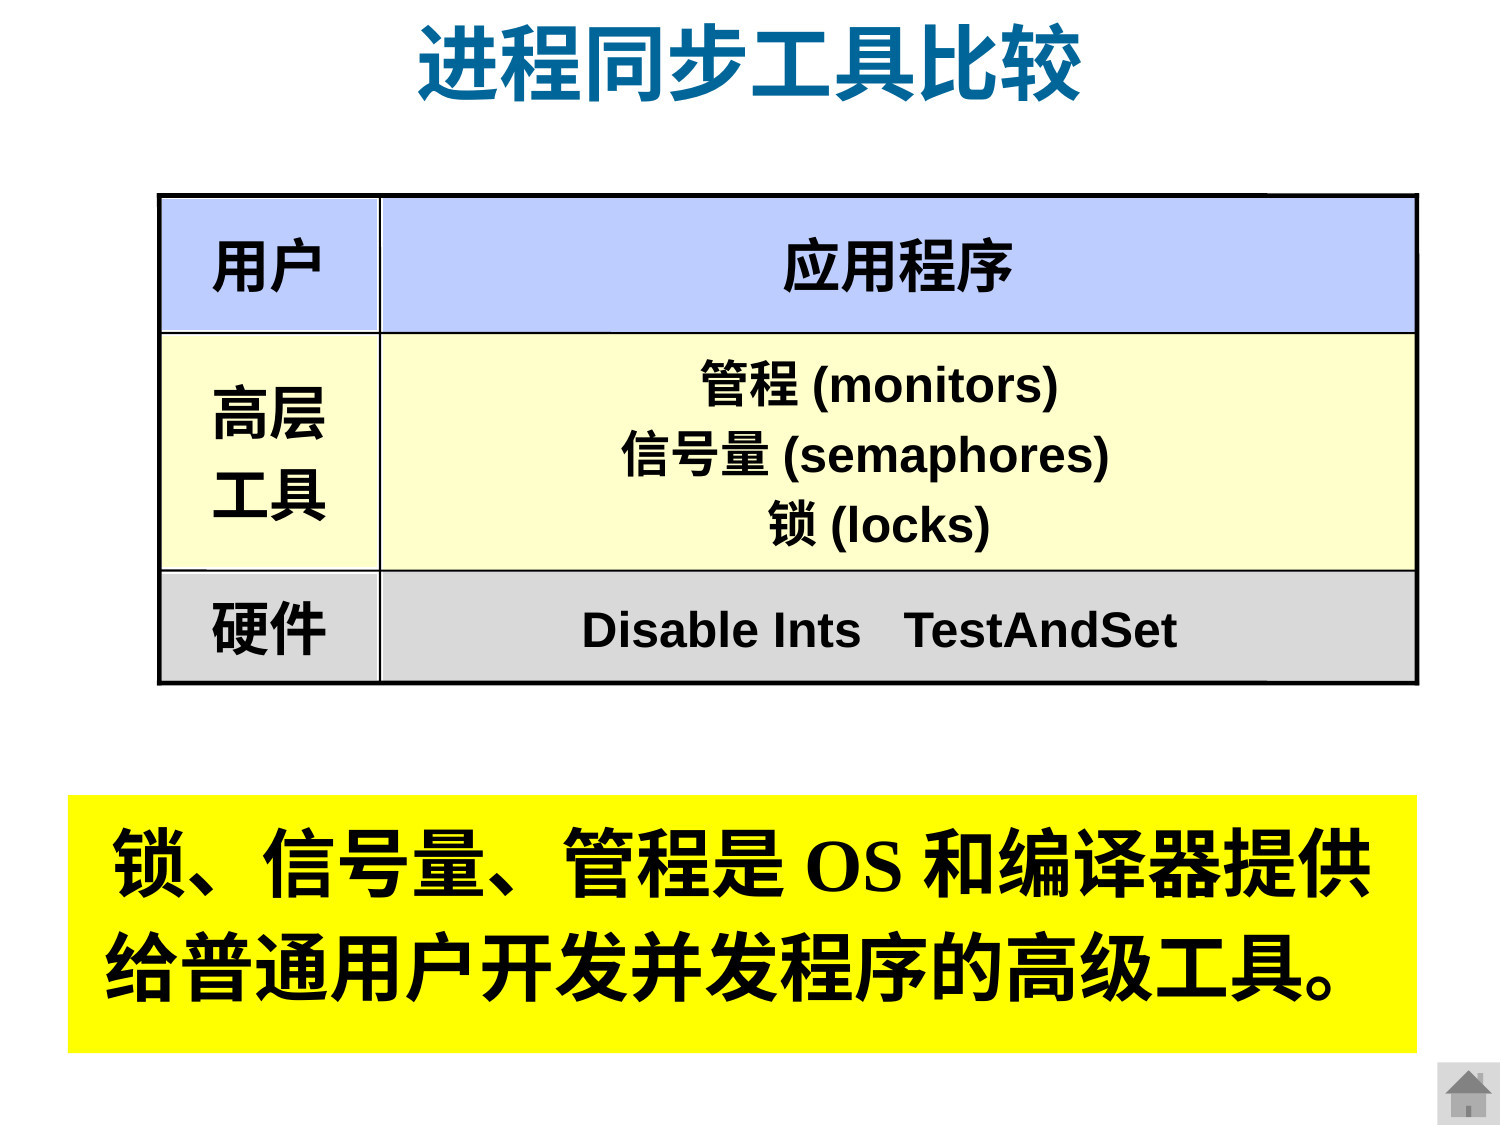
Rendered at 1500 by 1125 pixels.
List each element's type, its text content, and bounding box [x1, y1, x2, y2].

text_box [1437, 1062, 1500, 1125]
text_box 锁、信号量、管程是OS和编译器提供给普通用户开发并发程序的高级工具。 [67, 795, 1417, 1054]
text_box 进程同步工具比较 [402, 3, 1098, 119]
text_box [159, 195, 1418, 684]
